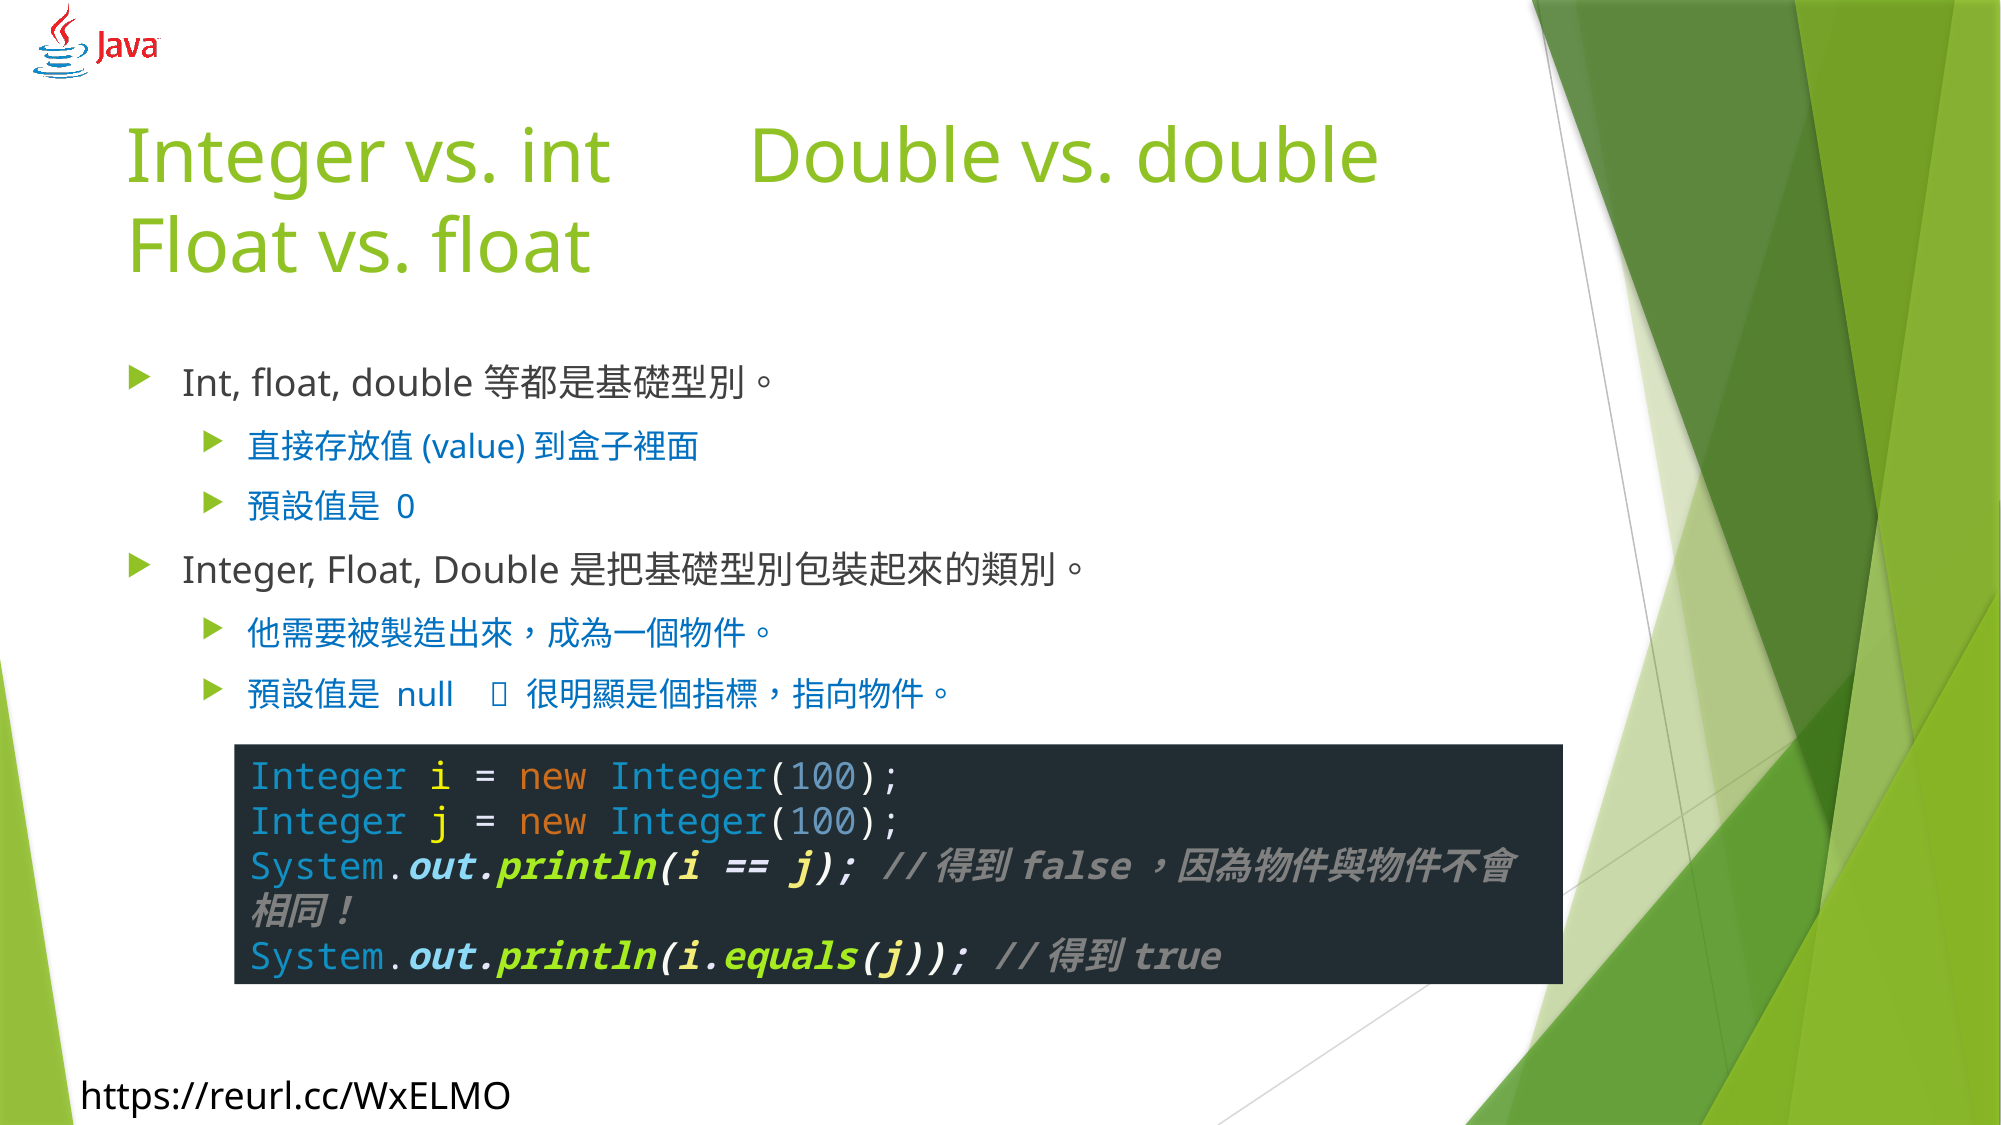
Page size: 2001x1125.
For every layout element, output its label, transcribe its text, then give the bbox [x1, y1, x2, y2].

title Integer vs. int Double vs. double Float vs. float [111, 99, 1522, 317]
text_box Integer i = new Integer(100); Integer j = new Integer(100); System.out.println(i == j); //得到false，因為物件與物件不會相同！ System.out.println(i.equals(j)); //得到true [234, 744, 1563, 985]
picture [27, 1, 165, 79]
list Int, float, double等都是基礎型別。 直接存放值(value)到盒子裡面 預設值是 0 Integer, Float, Double是把基礎型別包裝起來的類別。 他需要被製造出來，成為一個物件。 預設值是 null  很明顯是個指標，指向物件。 [111, 351, 1522, 989]
